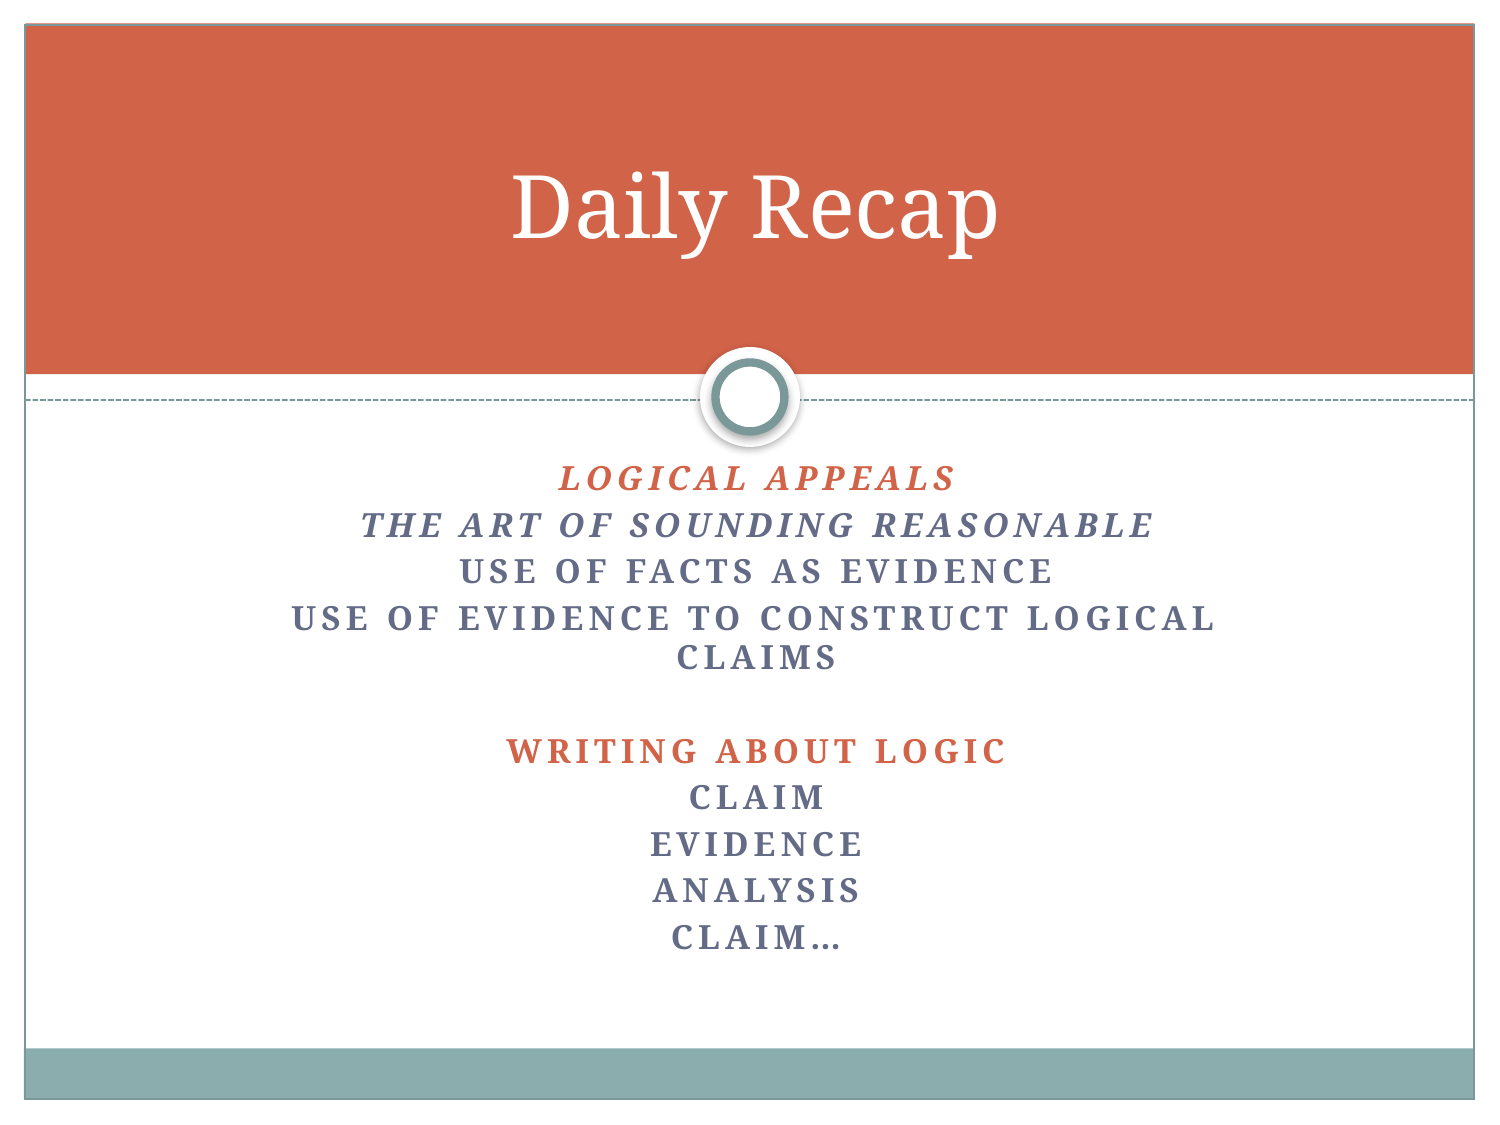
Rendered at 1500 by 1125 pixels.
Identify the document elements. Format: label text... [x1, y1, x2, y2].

title Daily Recap [118, 98, 1394, 264]
list Logical Appeals The art of sounding reasonable Use of facts as evidence Use of evidence to construct logical claims Writing about logic Claim Evidence Analysis Claim… [224, 450, 1288, 1018]
